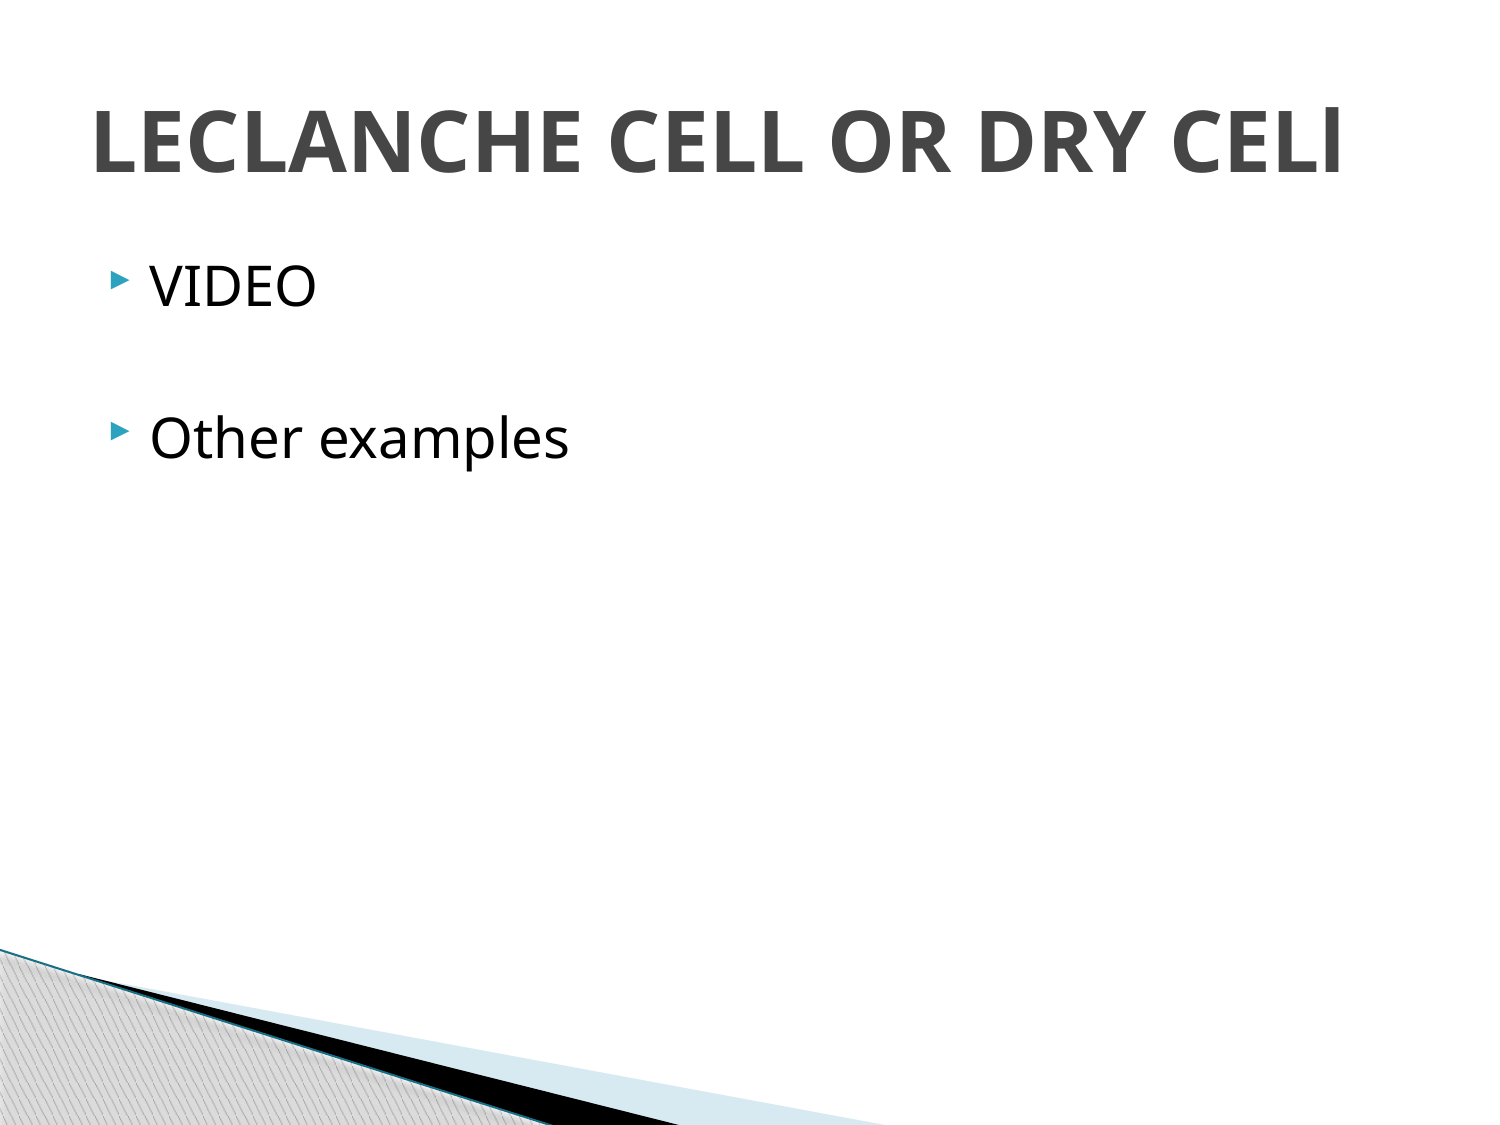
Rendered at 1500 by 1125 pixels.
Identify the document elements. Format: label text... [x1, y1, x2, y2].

list VIDEO Other examples [75, 243, 1425, 986]
title LECLANCHE CELL OR DRY CELl [75, 45, 1425, 233]
